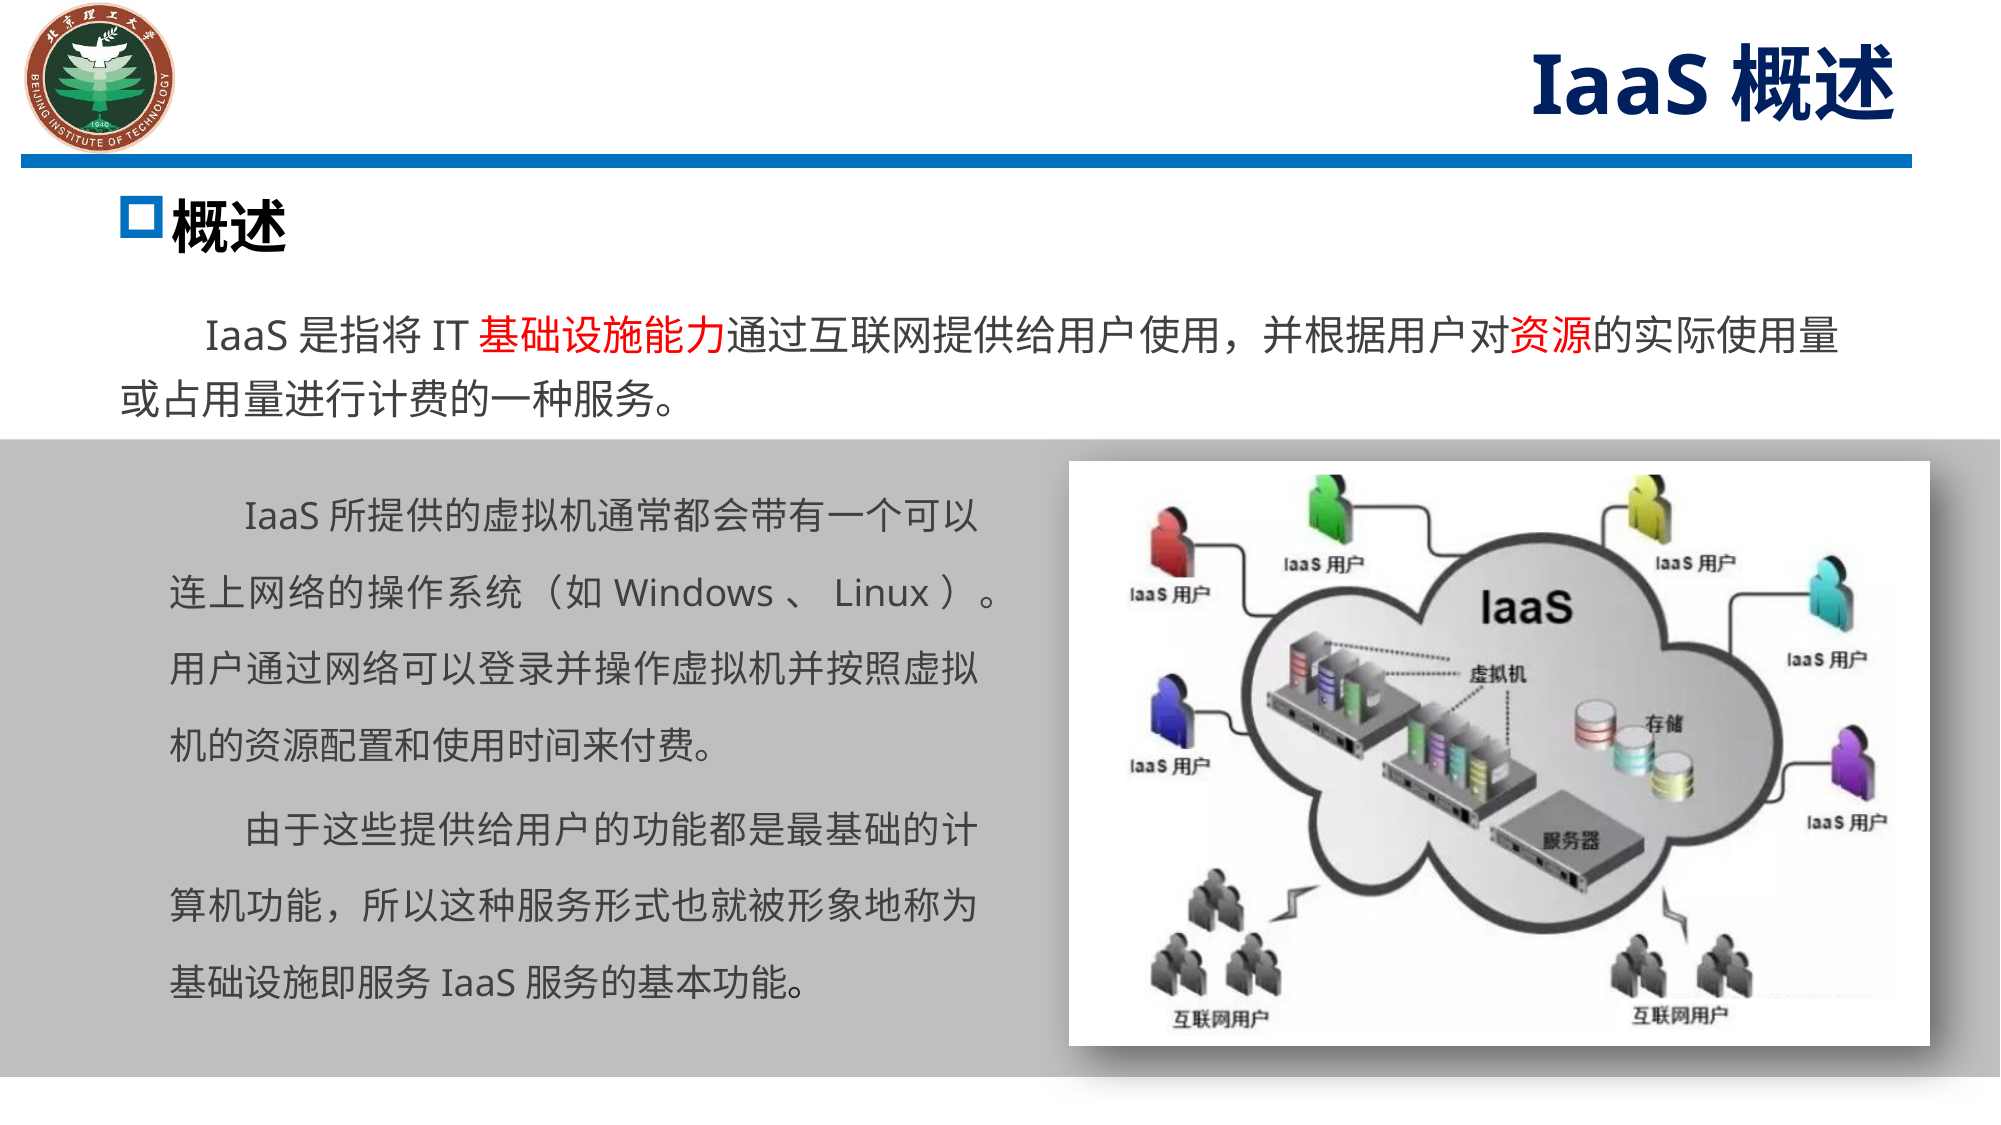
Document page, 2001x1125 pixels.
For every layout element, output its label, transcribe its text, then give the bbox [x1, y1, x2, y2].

picture [1069, 461, 1931, 1046]
text_box [0, 438, 2000, 1078]
text_box IaaS是指将IT基础设施能力通过互联网提供给用户使用，并根据用户对资源的实际使用量或占用量进行计费的一种服务。 [99, 284, 1901, 435]
text_box 概述 [100, 182, 304, 268]
text_box IaaS所提供的虚拟机通常都会带有一个可以连上网络的操作系统（如Windows、Linux）。用户通过网络可以登录并操作虚拟机并按照虚拟机的资源配置和使用时间来付费。 由于这些提供给用户的功能都是最基础的计算机功能，所以这种服务形式也就被形象地称为基础设施即服务IaaS服务的基本功能。 [149, 450, 1000, 1001]
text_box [21, 0, 1912, 167]
